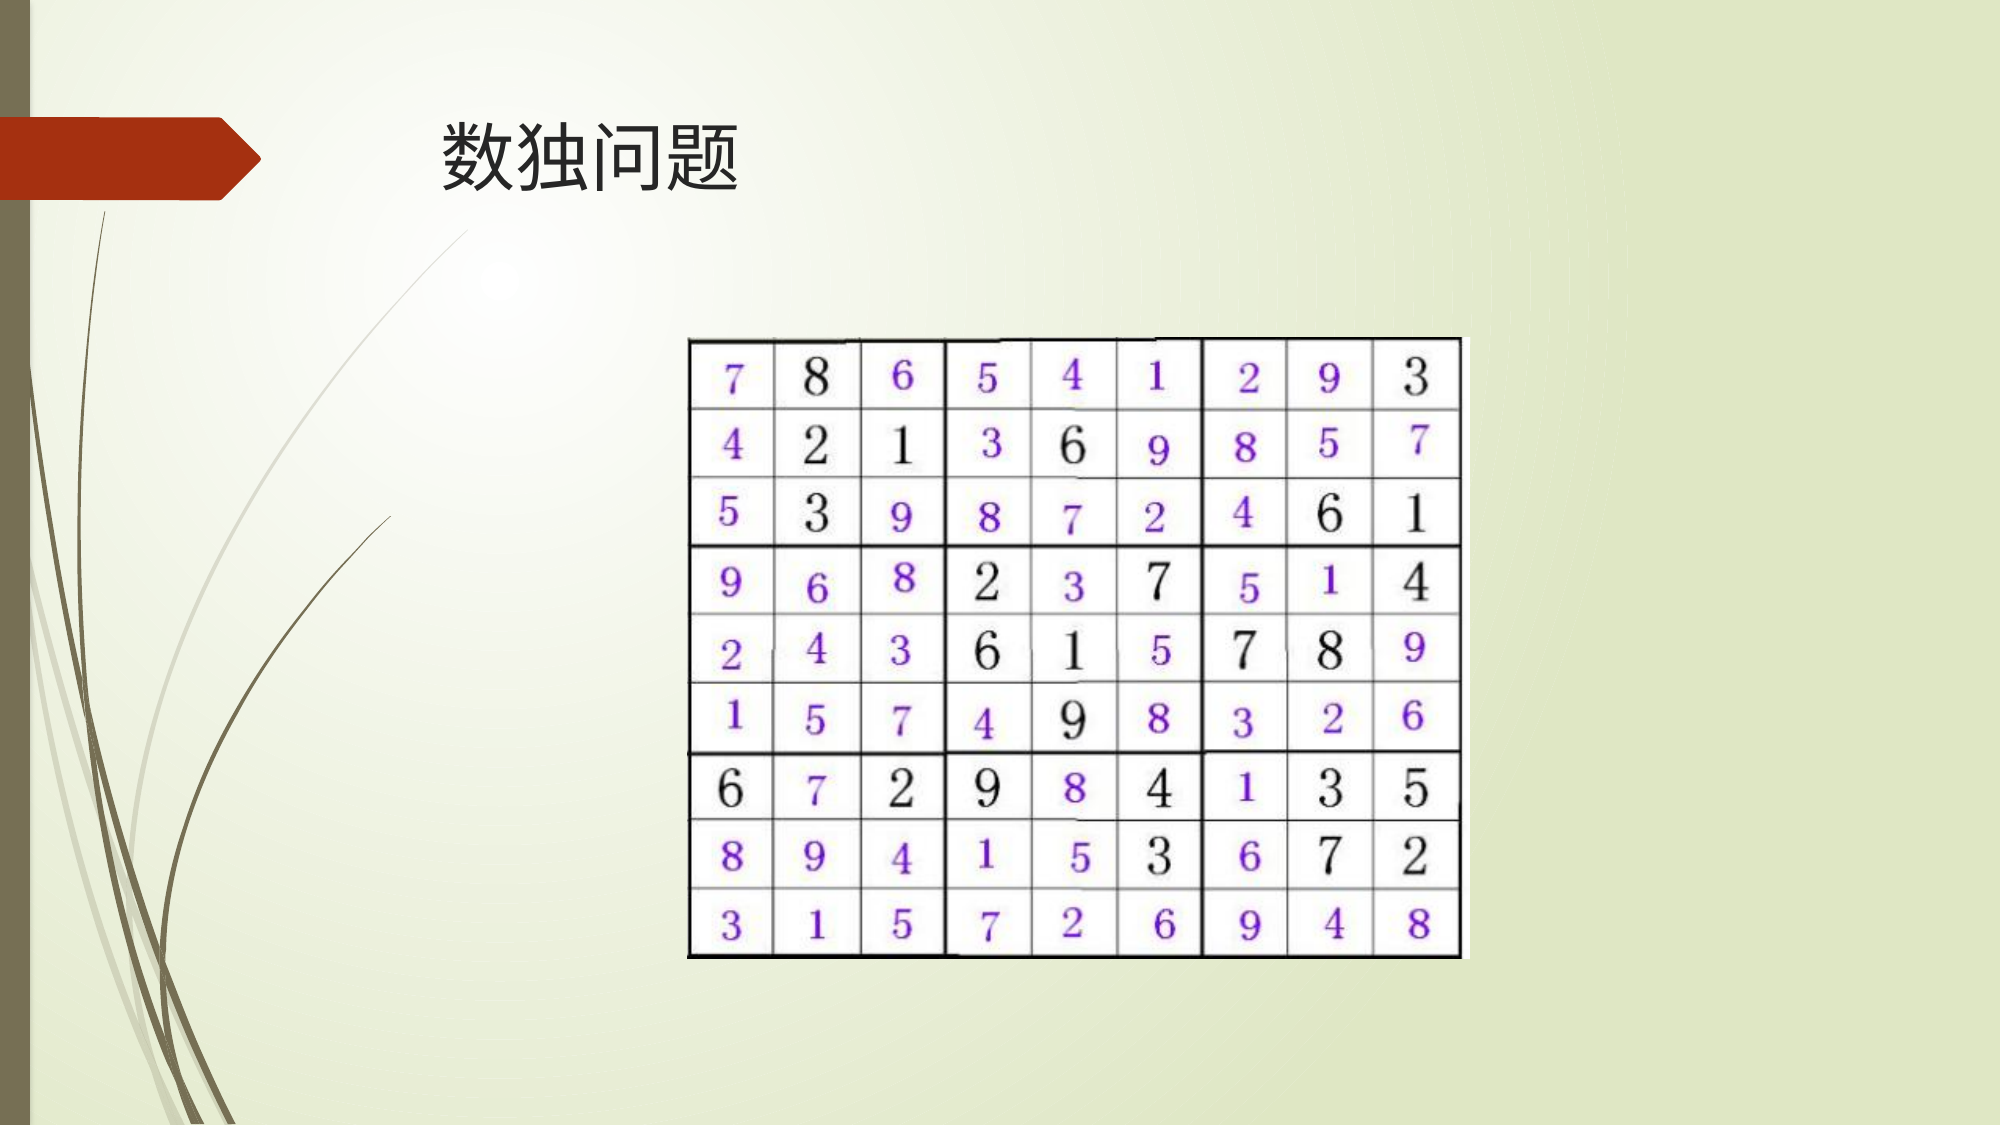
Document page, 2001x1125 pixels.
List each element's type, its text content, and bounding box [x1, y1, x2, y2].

title 数独问题 [425, 102, 1888, 313]
picture [687, 336, 1470, 960]
